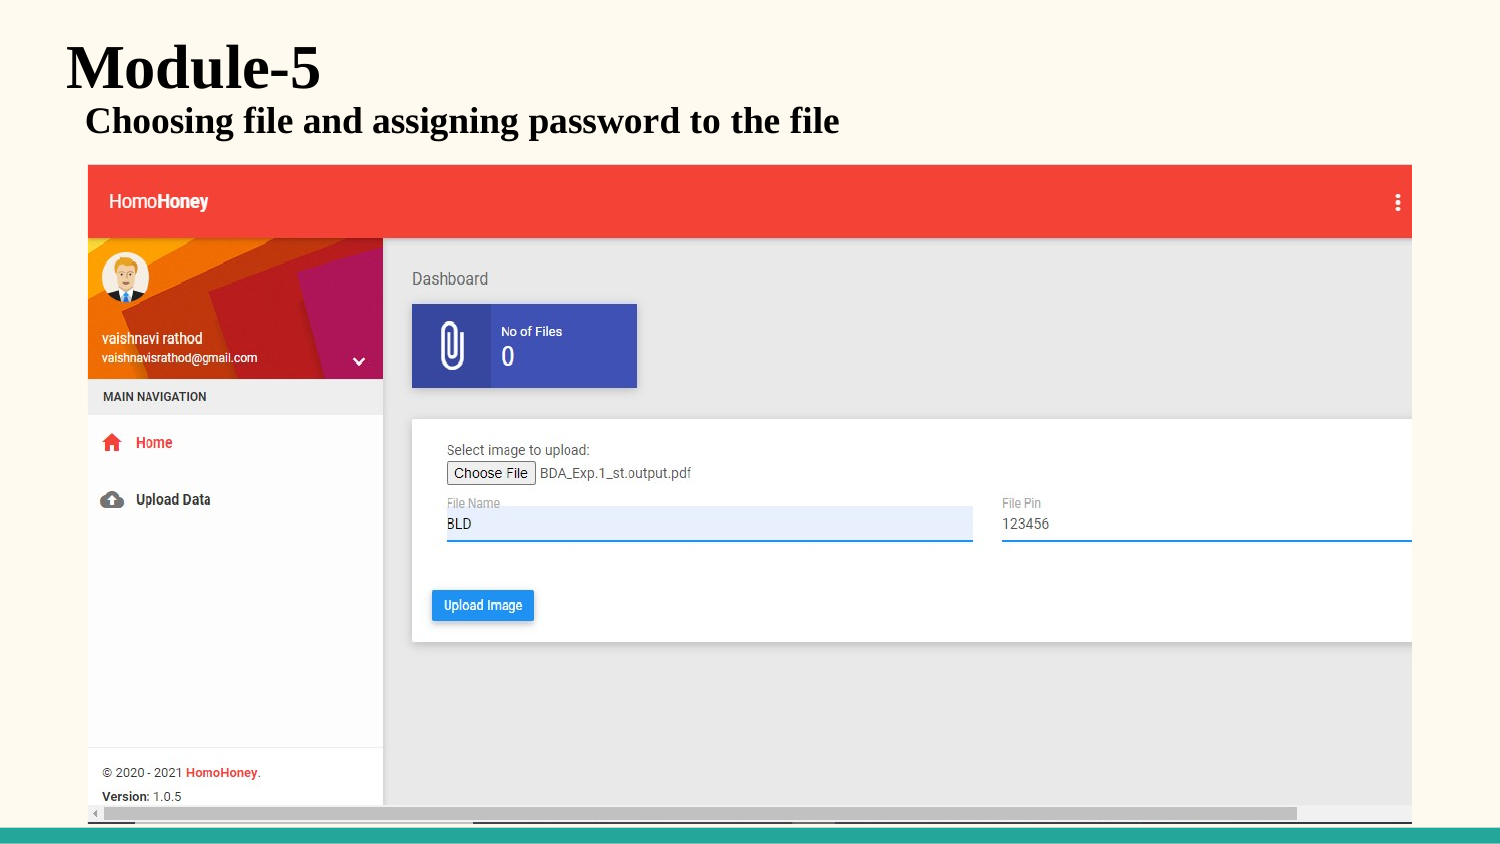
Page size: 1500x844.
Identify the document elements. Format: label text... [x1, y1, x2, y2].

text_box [0, 164, 1500, 844]
title Module-5 Choosing file and assigning password to the file [64, 29, 845, 163]
text_box [0, 0, 1500, 164]
